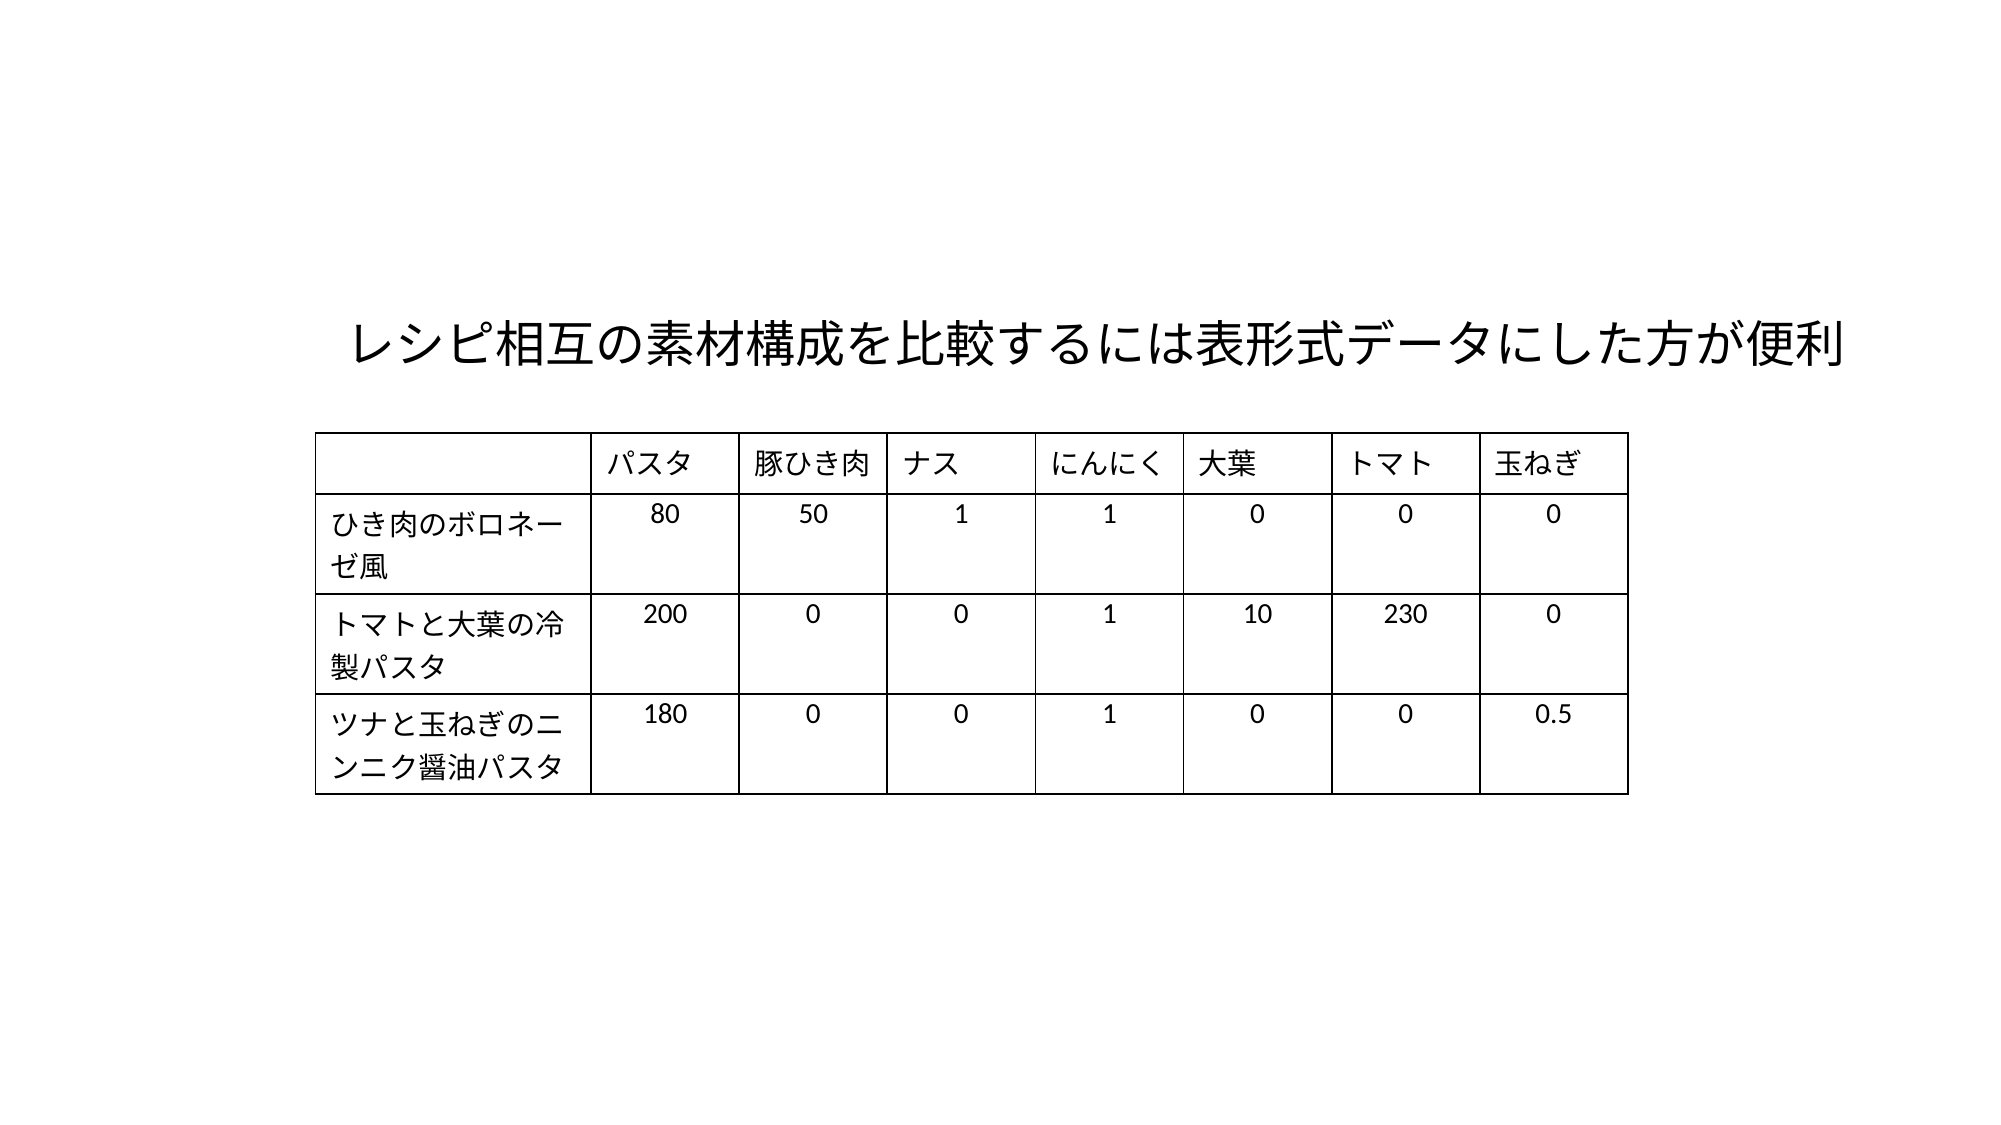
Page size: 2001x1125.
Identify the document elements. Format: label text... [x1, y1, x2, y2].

table_header パスタ [592, 434, 738, 493]
table_cell 80 [592, 495, 738, 593]
table_header 玉ねぎ [1481, 434, 1627, 493]
table_cell 0.5 [1481, 695, 1627, 793]
table_cell ツナと玉ねぎのニンニク醤油パスタ [316, 695, 590, 793]
table_cell 0 [1184, 495, 1331, 593]
table_cell 1 [1036, 695, 1183, 793]
table_header ナス [888, 434, 1035, 493]
table_cell トマトと大葉の冷製パスタ [316, 595, 590, 693]
table_cell 0 [1333, 695, 1479, 793]
table_header にんにく [1036, 434, 1183, 493]
table_cell 0 [888, 595, 1035, 693]
table_cell 200 [592, 595, 738, 693]
table_cell 1 [888, 495, 1035, 593]
table_cell 1 [1036, 495, 1183, 593]
table_header トマト [1333, 434, 1479, 493]
table_cell 0 [1333, 495, 1479, 593]
table_cell 0 [1184, 695, 1331, 793]
table_cell 10 [1184, 595, 1331, 693]
table_cell 1 [1036, 595, 1183, 693]
table_header [316, 434, 590, 493]
table_cell 230 [1333, 595, 1479, 693]
text_box レシピ相互の素材構成を比較するには表形式データにした方が便利 [330, 305, 1861, 381]
table_header 大葉 [1184, 434, 1331, 493]
table_header 豚ひき肉 [740, 434, 886, 493]
table_cell 0 [888, 695, 1035, 793]
table_cell 180 [592, 695, 738, 793]
table_cell 0 [740, 695, 886, 793]
table_cell 0 [1481, 495, 1627, 593]
table_cell 50 [740, 495, 886, 593]
table_cell 0 [1481, 595, 1627, 693]
table_cell 0 [740, 595, 886, 693]
table_cell ひき肉のボロネーゼ風 [316, 495, 590, 593]
